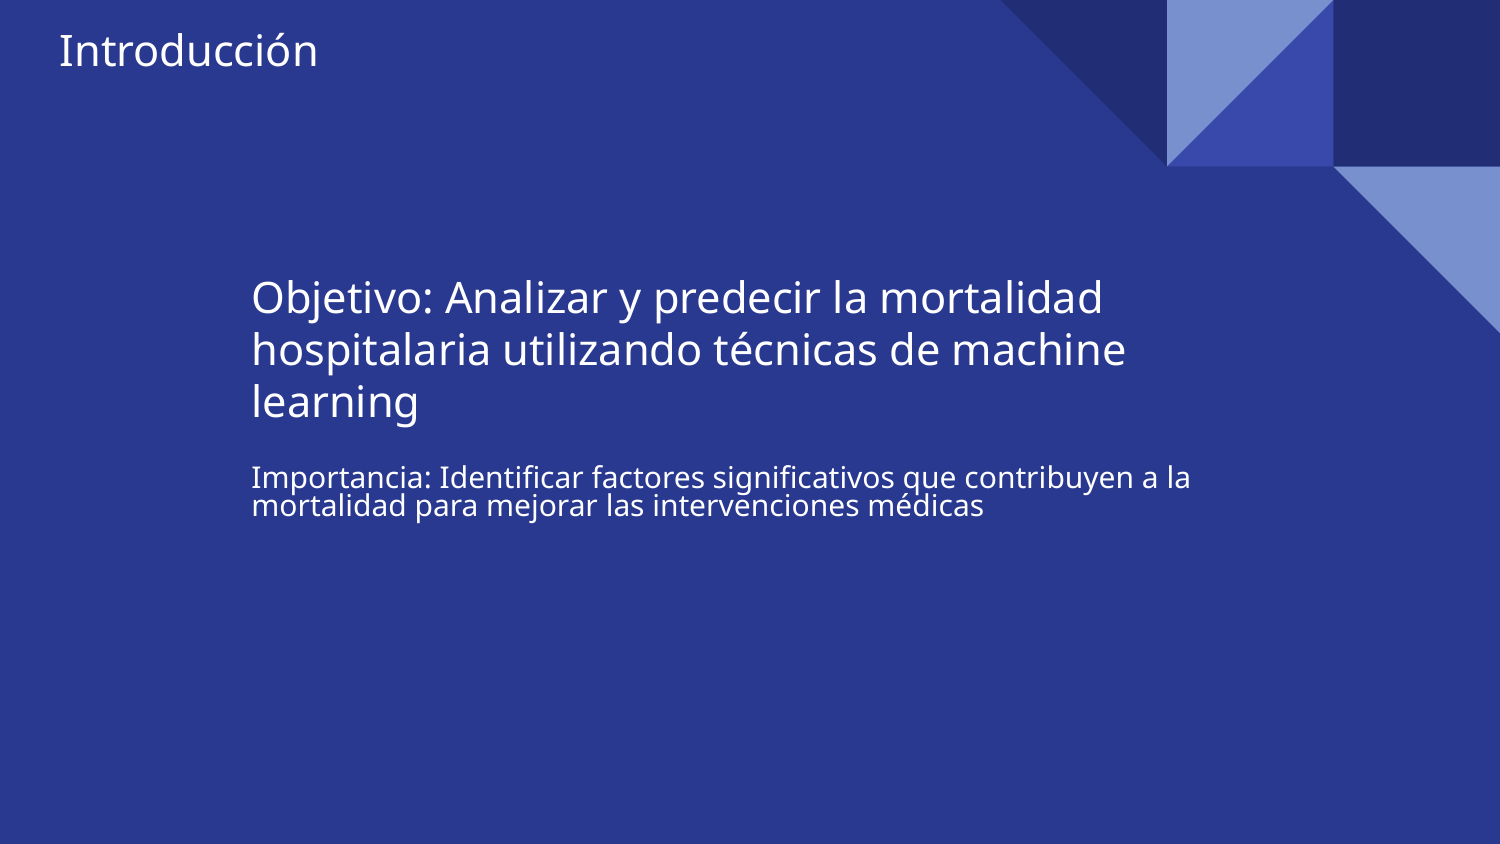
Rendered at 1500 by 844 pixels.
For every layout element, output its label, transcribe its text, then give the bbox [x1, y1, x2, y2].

title Objetivo: Analizar y predecir la mortalidad hospitalaria utilizando técnicas de machine learning [236, 303, 1241, 442]
title Introducción [44, 0, 1349, 90]
subtitle Importancia: Identificar factores significativos que contribuyen a la mortalidad para mejorar las intervenciones médicas [236, 450, 1241, 540]
